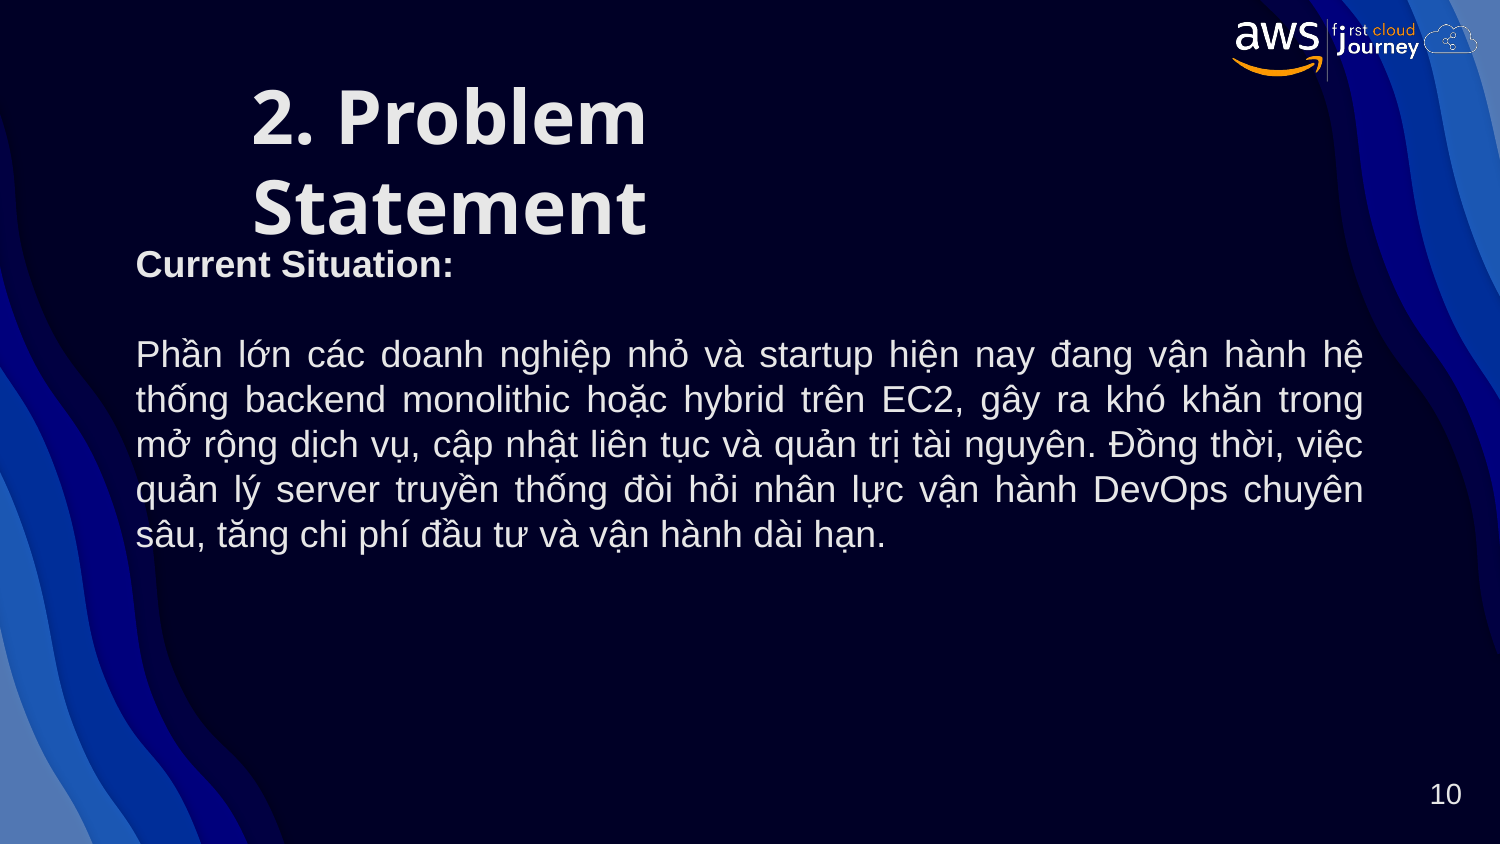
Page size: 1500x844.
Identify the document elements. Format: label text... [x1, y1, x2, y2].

picture [1226, 11, 1481, 84]
text_box Current Situation: Phần lớn các doanh nghiệp nhỏ và startup hiện nay đang vận hành hệ thống backend monolithic hoặc hybrid trên EC2, gây ra khó khăn trong mở rộng dịch vụ, cập nhật liên tục và quản trị tài nguyên. Đồng thời, việc quản lý server truyền thống đòi hỏi nhân lực vận hành DevOps chuyên sâu, tăng chi phí đầu tư và vận hành dài hạn. [120, 232, 1379, 608]
text_box 10 [1414, 768, 1480, 833]
title 2. Problem Statement [30, 54, 871, 147]
